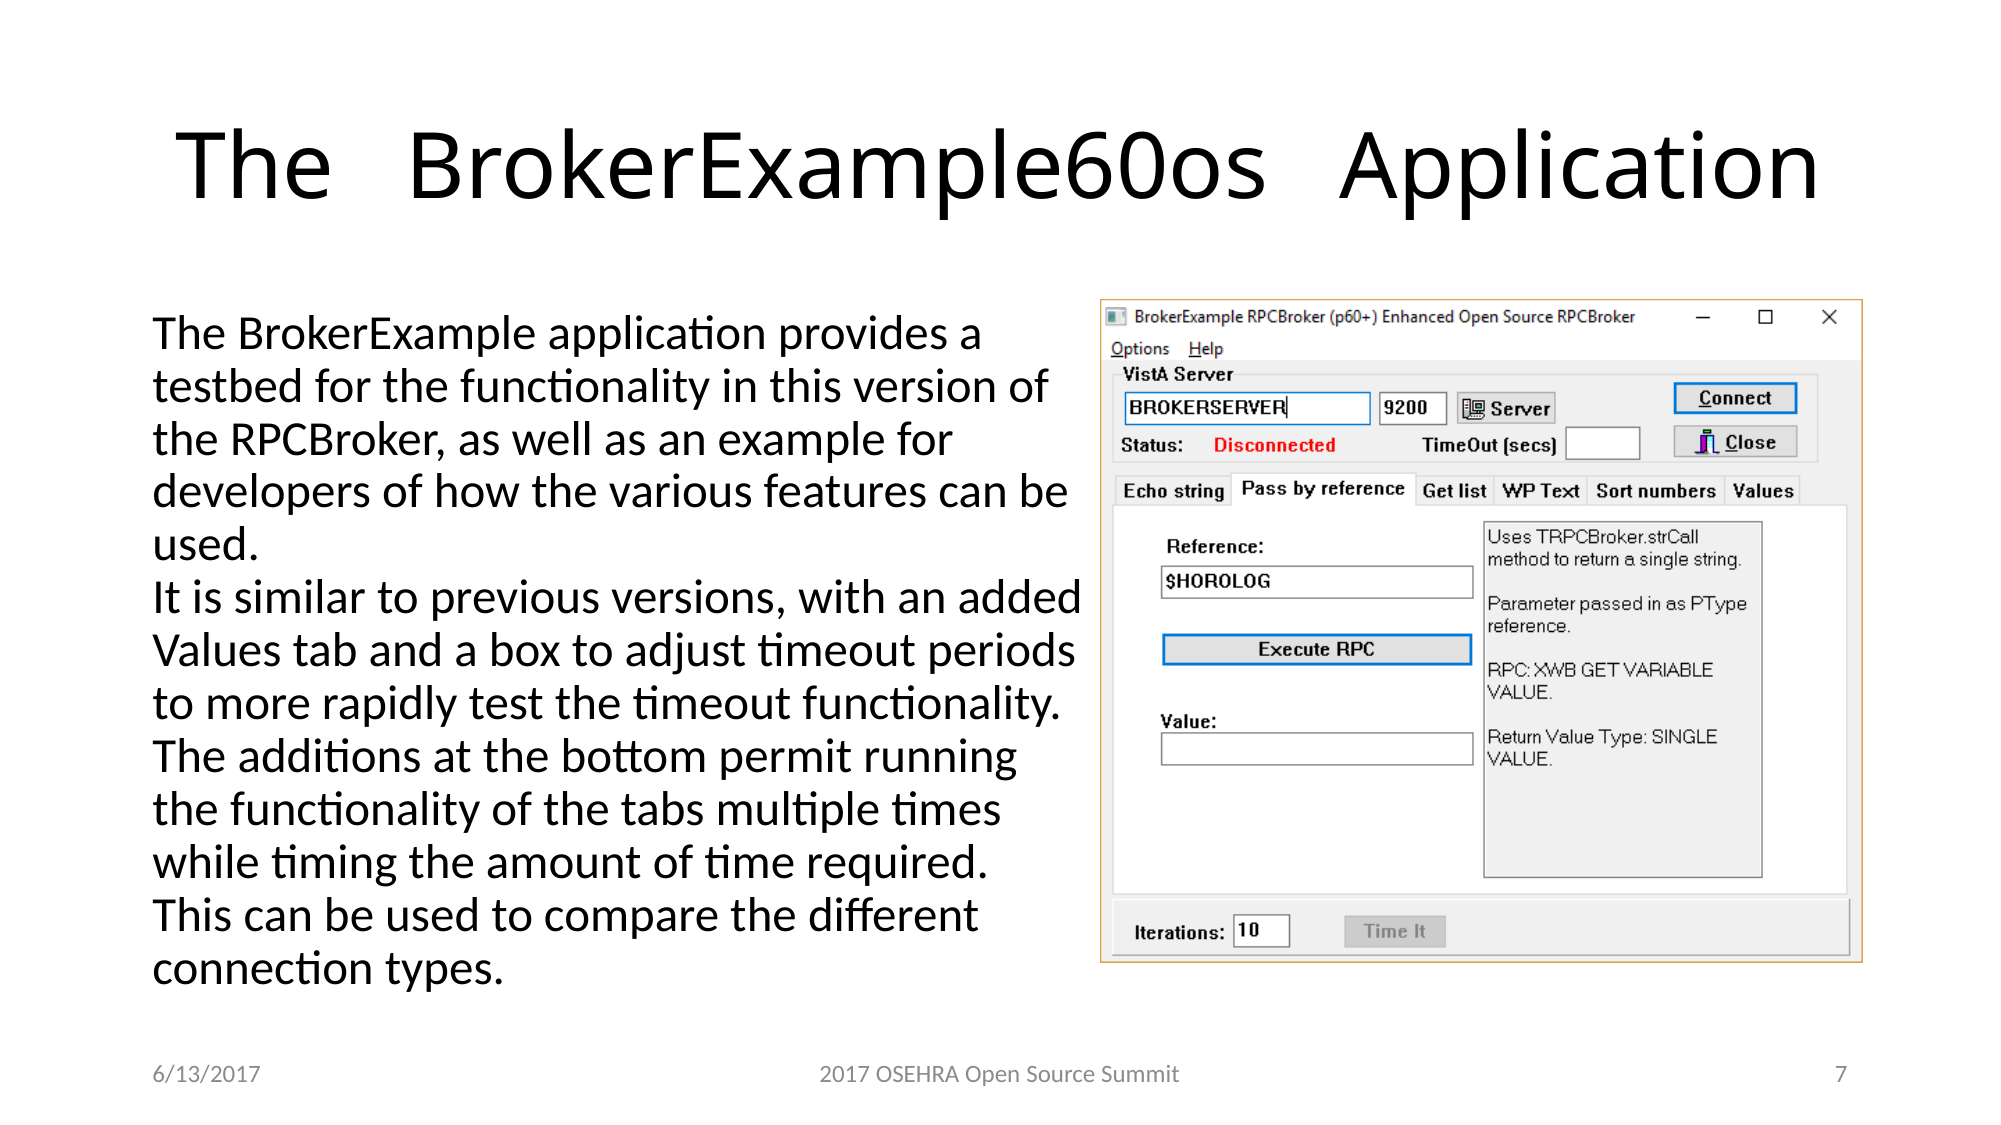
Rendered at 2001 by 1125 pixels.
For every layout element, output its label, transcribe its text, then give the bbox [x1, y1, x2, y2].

picture [1100, 299, 1863, 963]
slide_number 7 [1412, 1042, 1863, 1103]
footer 2017 OSEHRA Open Source Summit [662, 1042, 1338, 1103]
title The BrokerExample60os Application [137, 59, 1863, 278]
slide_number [137, 1042, 588, 1103]
list The BrokerExample application provides a testbed for the functionality in this version of the RPCBroker, as well as an example for developers of how the various features can be used. It is similar to previous versions, with an added Values tab and a box to adjust timeout periods to more rapidly test the timeout functionality. The additions at the bottom permit running the functionality of the tabs multiple times while timing the amount of time required. This can be used to compare the different connection types. [137, 299, 1101, 1014]
